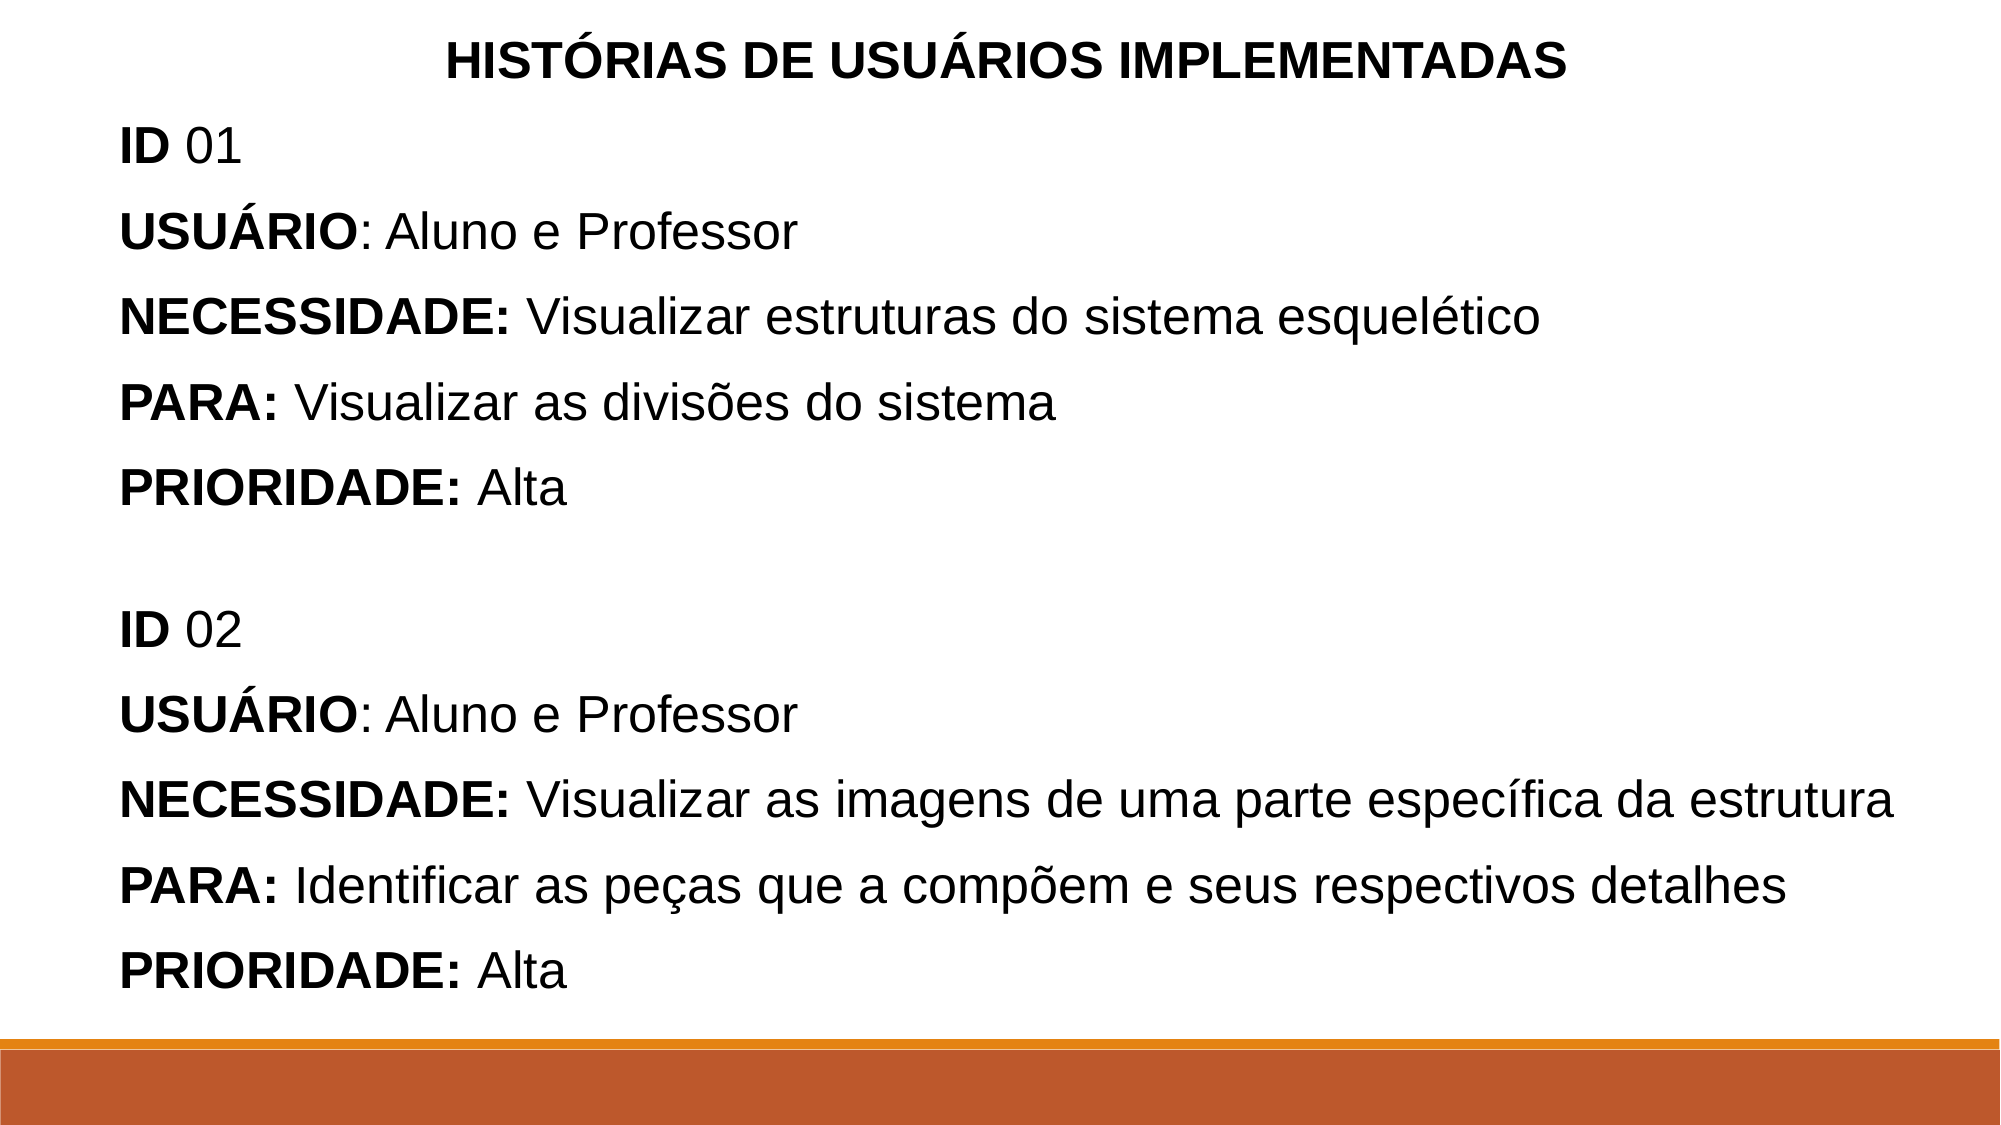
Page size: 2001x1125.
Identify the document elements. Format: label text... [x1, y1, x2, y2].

list HISTÓRIAS DE USUÁRIOS IMPLEMENTADAS ID 01 USUÁRIO: Aluno e Professor NECESSIDADE: Visualizar estruturas do sistema esquelético PARA: Visualizar as divisões do sistema PRIORIDADE: Alta ID 02 USUÁRIO: Aluno e Professor NECESSIDADE: Visualizar as imagens de uma parte específica da estrutura PARA: Identificar as peças que a compõem e seus respectivos detalhes PRIORIDADE: Alta [104, 26, 1909, 1007]
